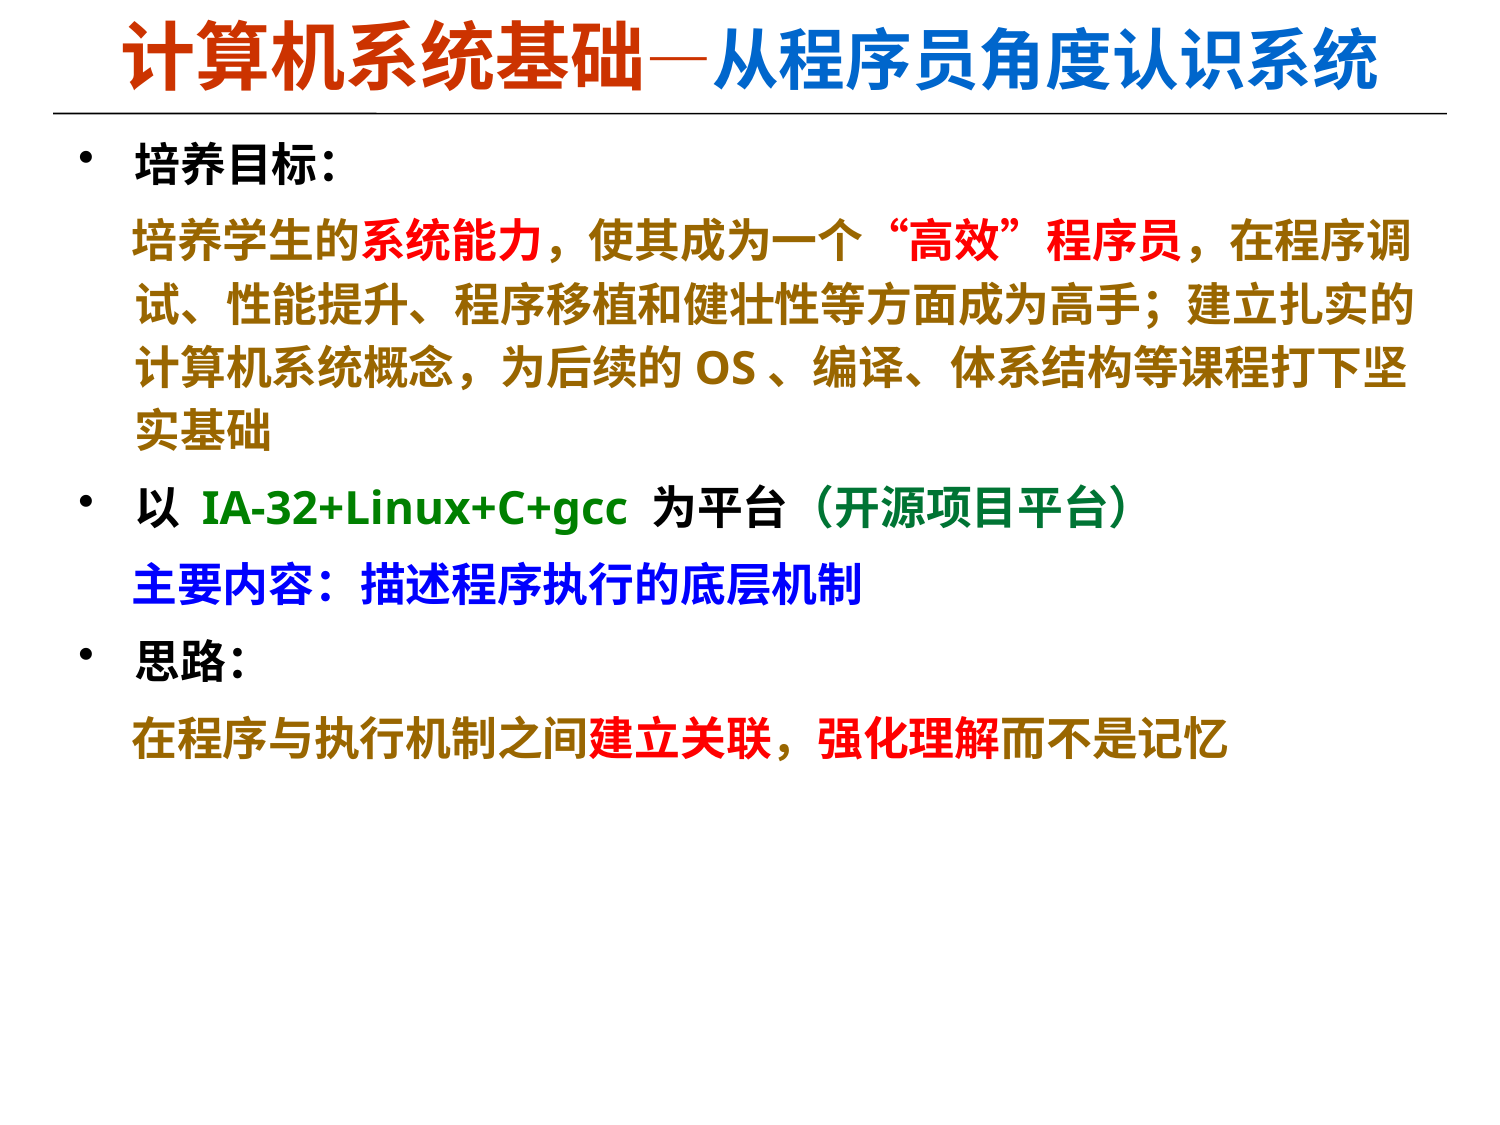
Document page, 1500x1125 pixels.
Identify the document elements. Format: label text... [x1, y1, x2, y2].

title 计算机系统基础—从程序员角度认识系统 [74, 8, 1426, 102]
list 培养目标： 培养学生的系统能力，使其成为一个“高效”程序员，在程序调试、性能提升、程序移植和健壮性等方面成为高手；建立扎实的计算机系统概念，为后续的OS、编译、体系结构等课程打下坚实基础 以 IA-32+Linux+C+gcc 为平台（开源项目平台） 主要内容：描述程序执行的底层机制 思路： 在程序与执行机制之间建立关联，强化理解而不是记忆 [63, 119, 1452, 1080]
